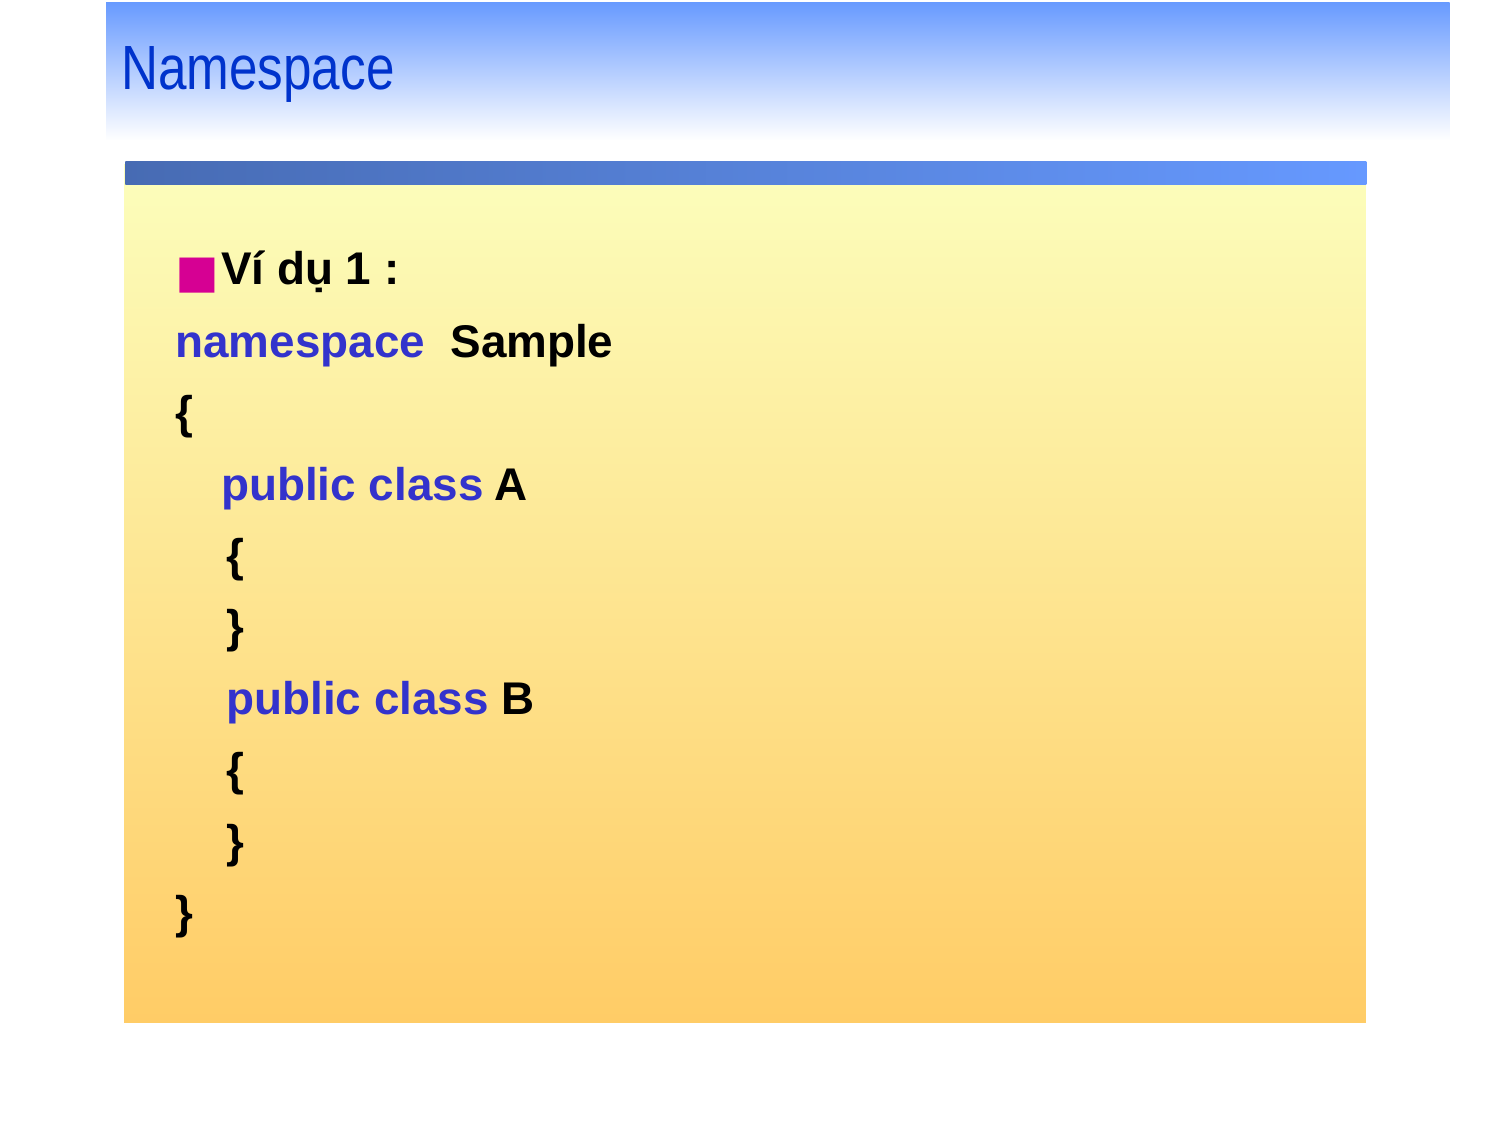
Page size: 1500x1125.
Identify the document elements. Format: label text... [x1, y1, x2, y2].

list Ví dụ 1 : namespace Sample { public class A { } public class B { } } [160, 237, 1326, 985]
title Namespace [106, 2, 1450, 141]
